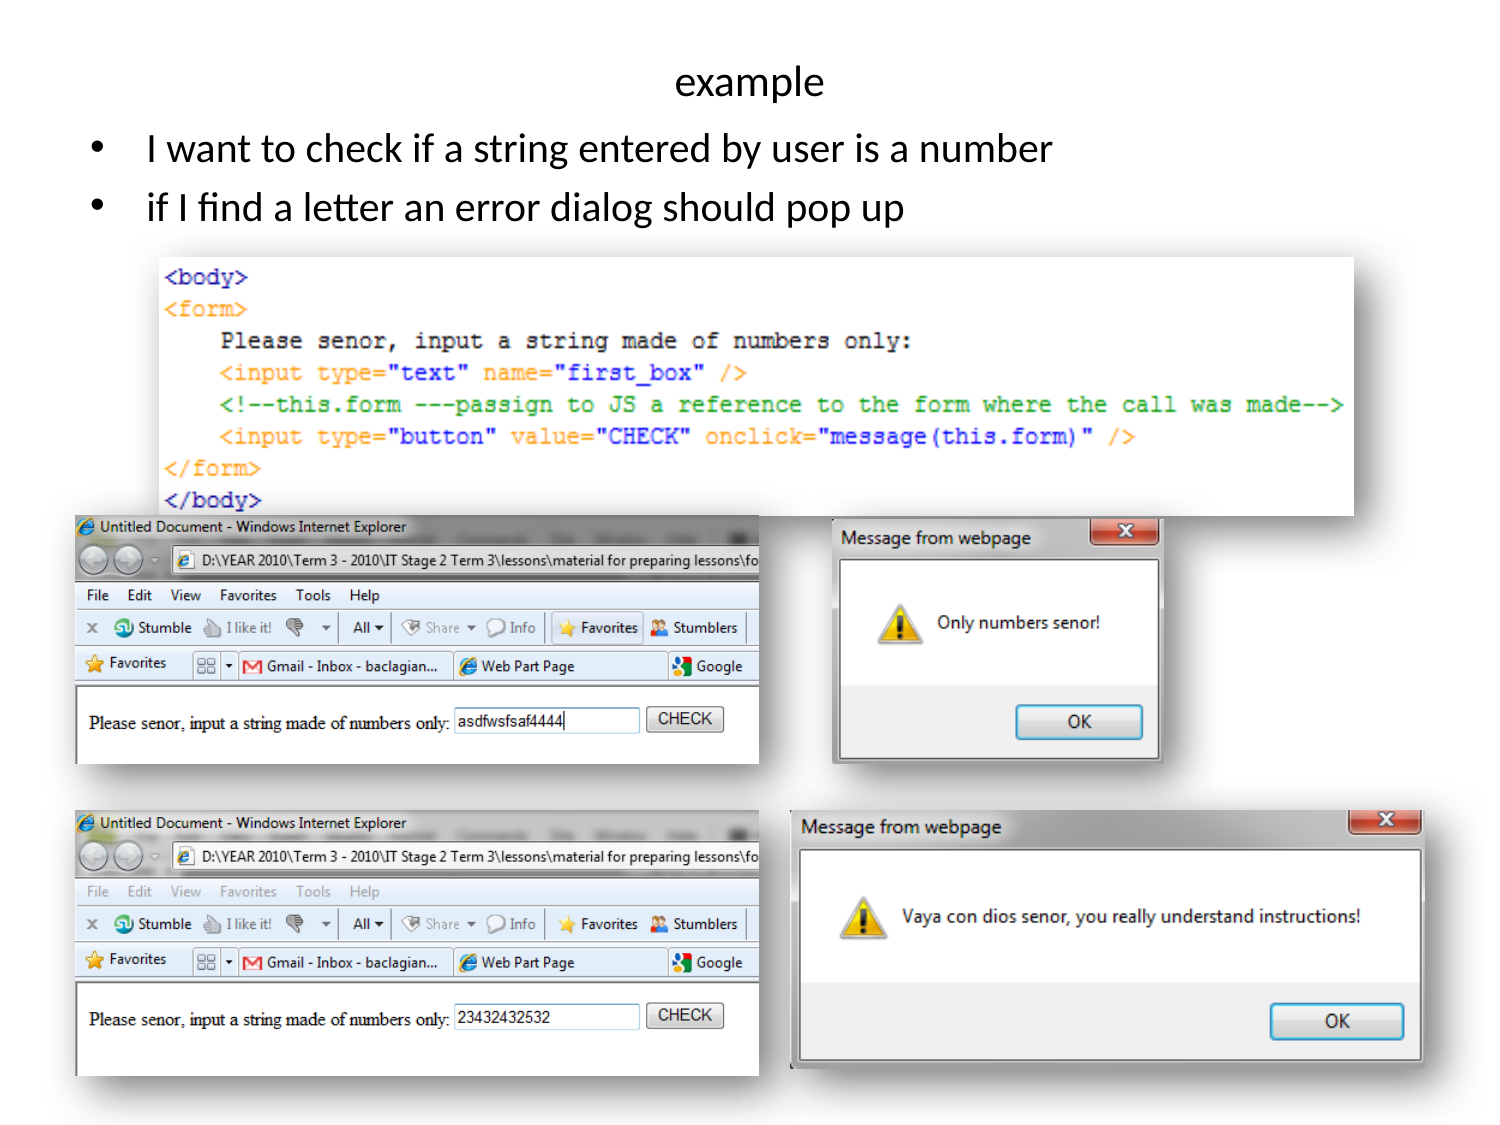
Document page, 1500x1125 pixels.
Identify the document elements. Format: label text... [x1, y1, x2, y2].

picture [790, 810, 1426, 1069]
picture [832, 519, 1164, 764]
title example [75, 45, 1425, 113]
picture [74, 257, 1354, 764]
list I want to check if a string entered by user is a number if I find a letter an error dialog should pop up [75, 113, 1425, 303]
picture [74, 810, 759, 1076]
